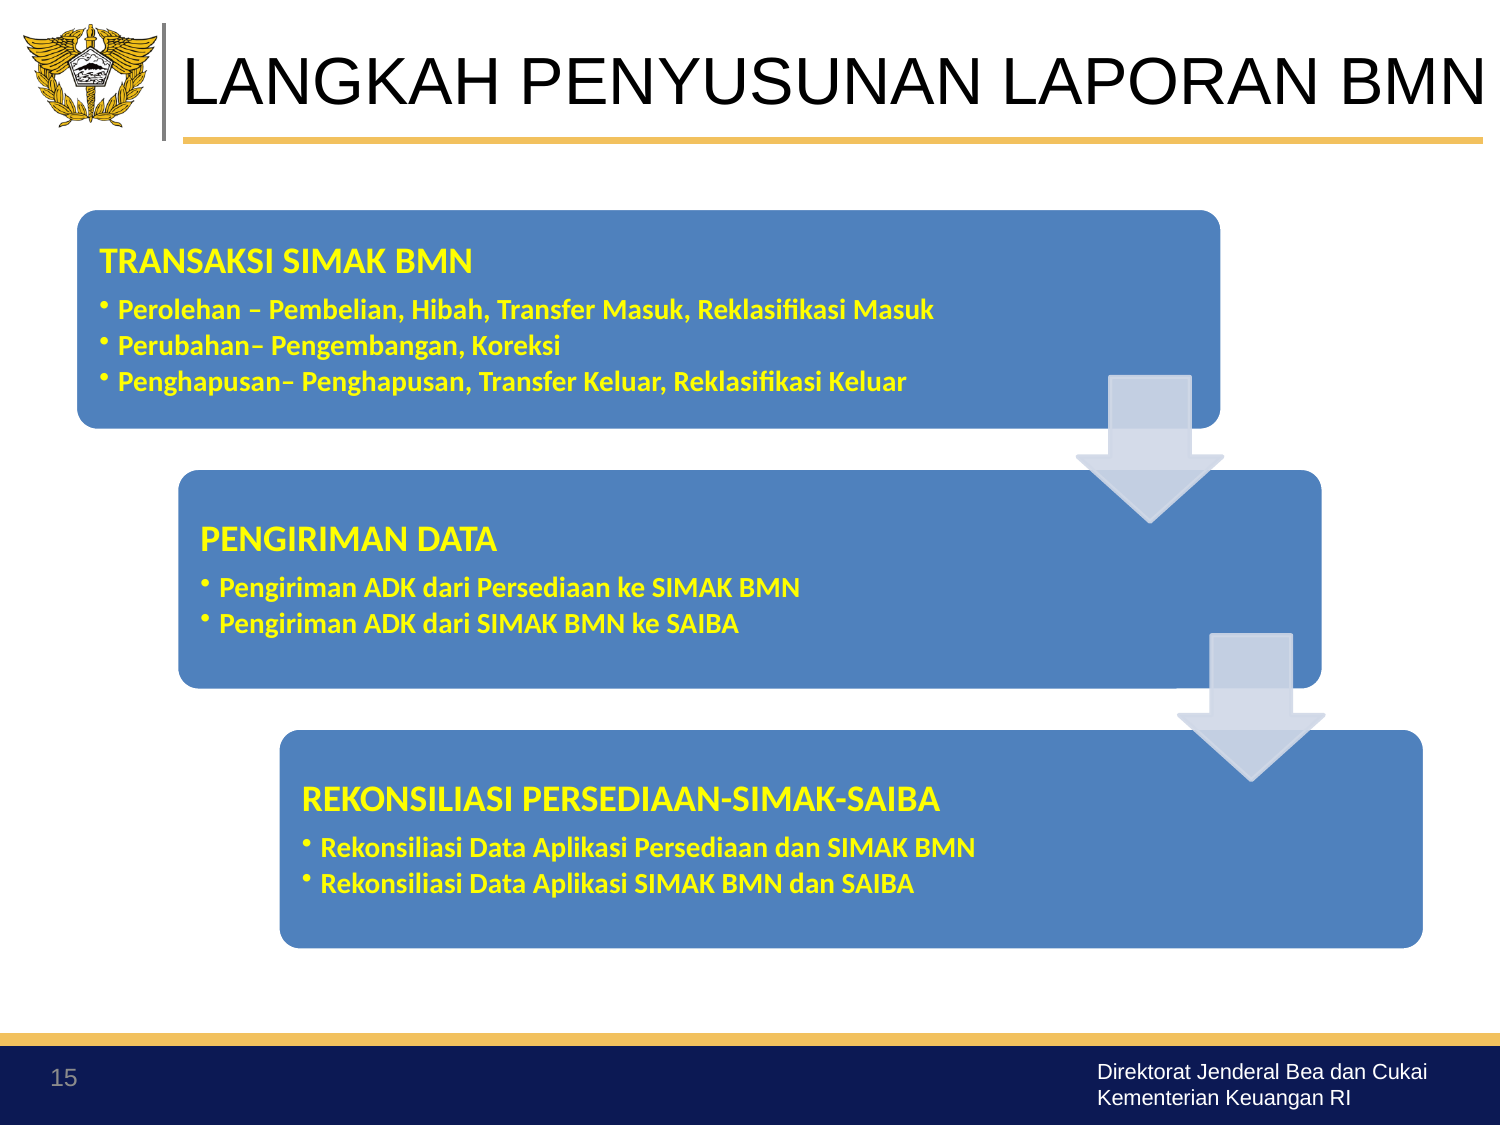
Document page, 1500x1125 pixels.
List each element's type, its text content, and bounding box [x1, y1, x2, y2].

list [74, 207, 1426, 951]
title LANGKAH PENYUSUNAN LAPORAN BMN [167, 0, 1500, 172]
picture [0, 1033, 1500, 1125]
picture [19, 19, 163, 134]
